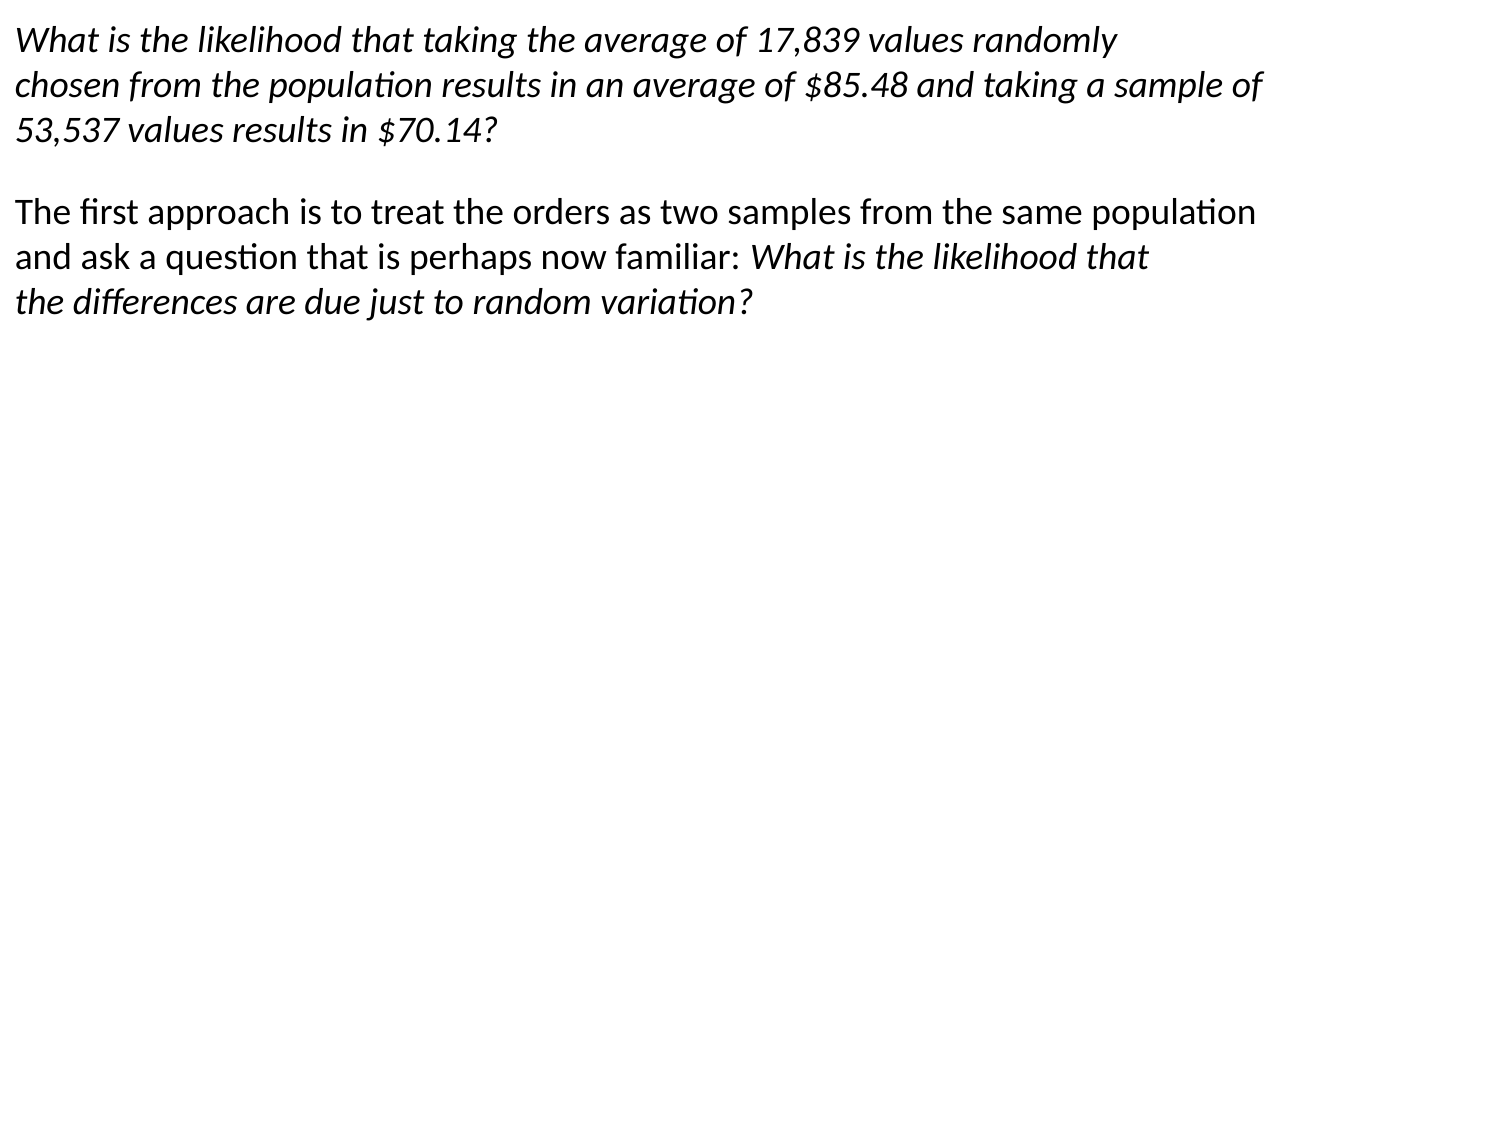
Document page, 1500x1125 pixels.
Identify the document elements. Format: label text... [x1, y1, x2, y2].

text_box The first approach is to treat the orders as two samples from the same population and ask a question that is perhaps now familiar: What is the likelihood that the differences are due just to random variation? [0, 179, 1500, 330]
text_box What is the likelihood that taking the average of 17,839 values randomly chosen from the population results in an average of $85.48 and taking a sample of 53,537 values results in $70.14? [0, 7, 1500, 157]
